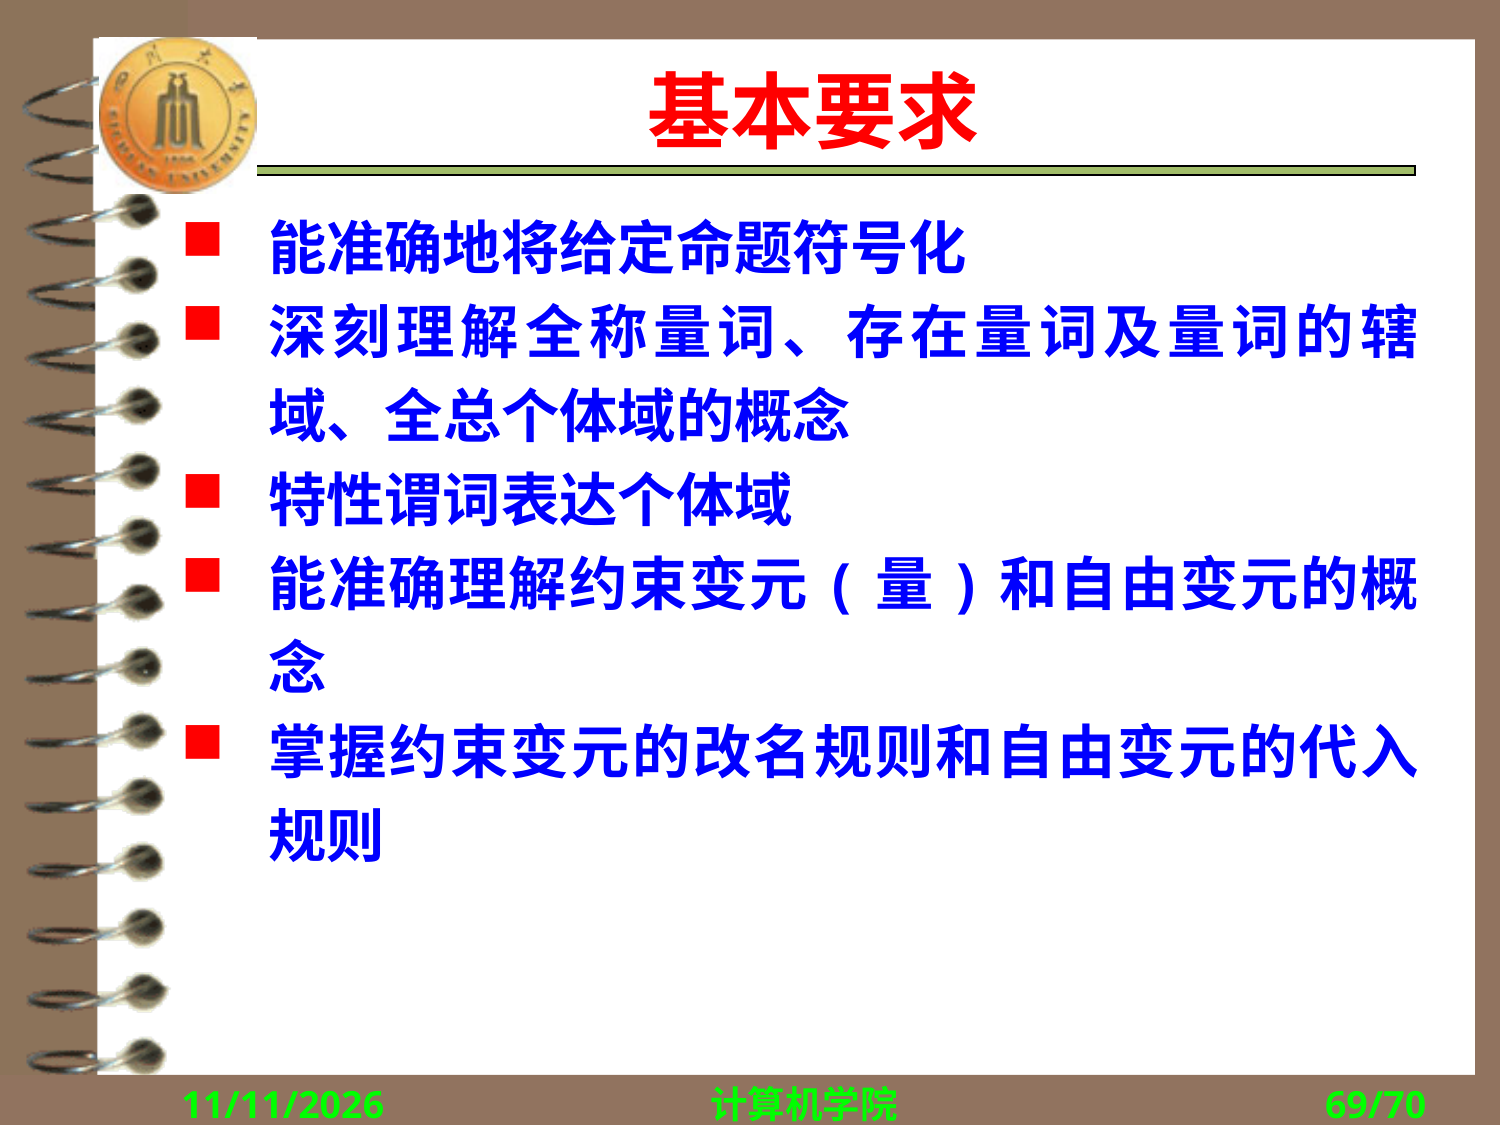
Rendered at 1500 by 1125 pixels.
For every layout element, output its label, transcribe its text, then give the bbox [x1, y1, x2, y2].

picture [0, 0, 257, 1075]
title 基本要求 [212, 50, 1415, 168]
list 能准确地将给定命题符号化 深刻理解全称量词、存在量词及量词的辖域、全总个体域的概念 特性谓词表达个体域 能准确理解约束变元(量)和自由变元的概念 掌握约束变元的改名规则和自由变元的代入规则 [174, 191, 1425, 798]
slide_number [166, 1073, 479, 1100]
text_box [230, 763, 1433, 882]
footer 计算机学院 [479, 1073, 1128, 1100]
slide_number 69/70 [1128, 1073, 1442, 1100]
